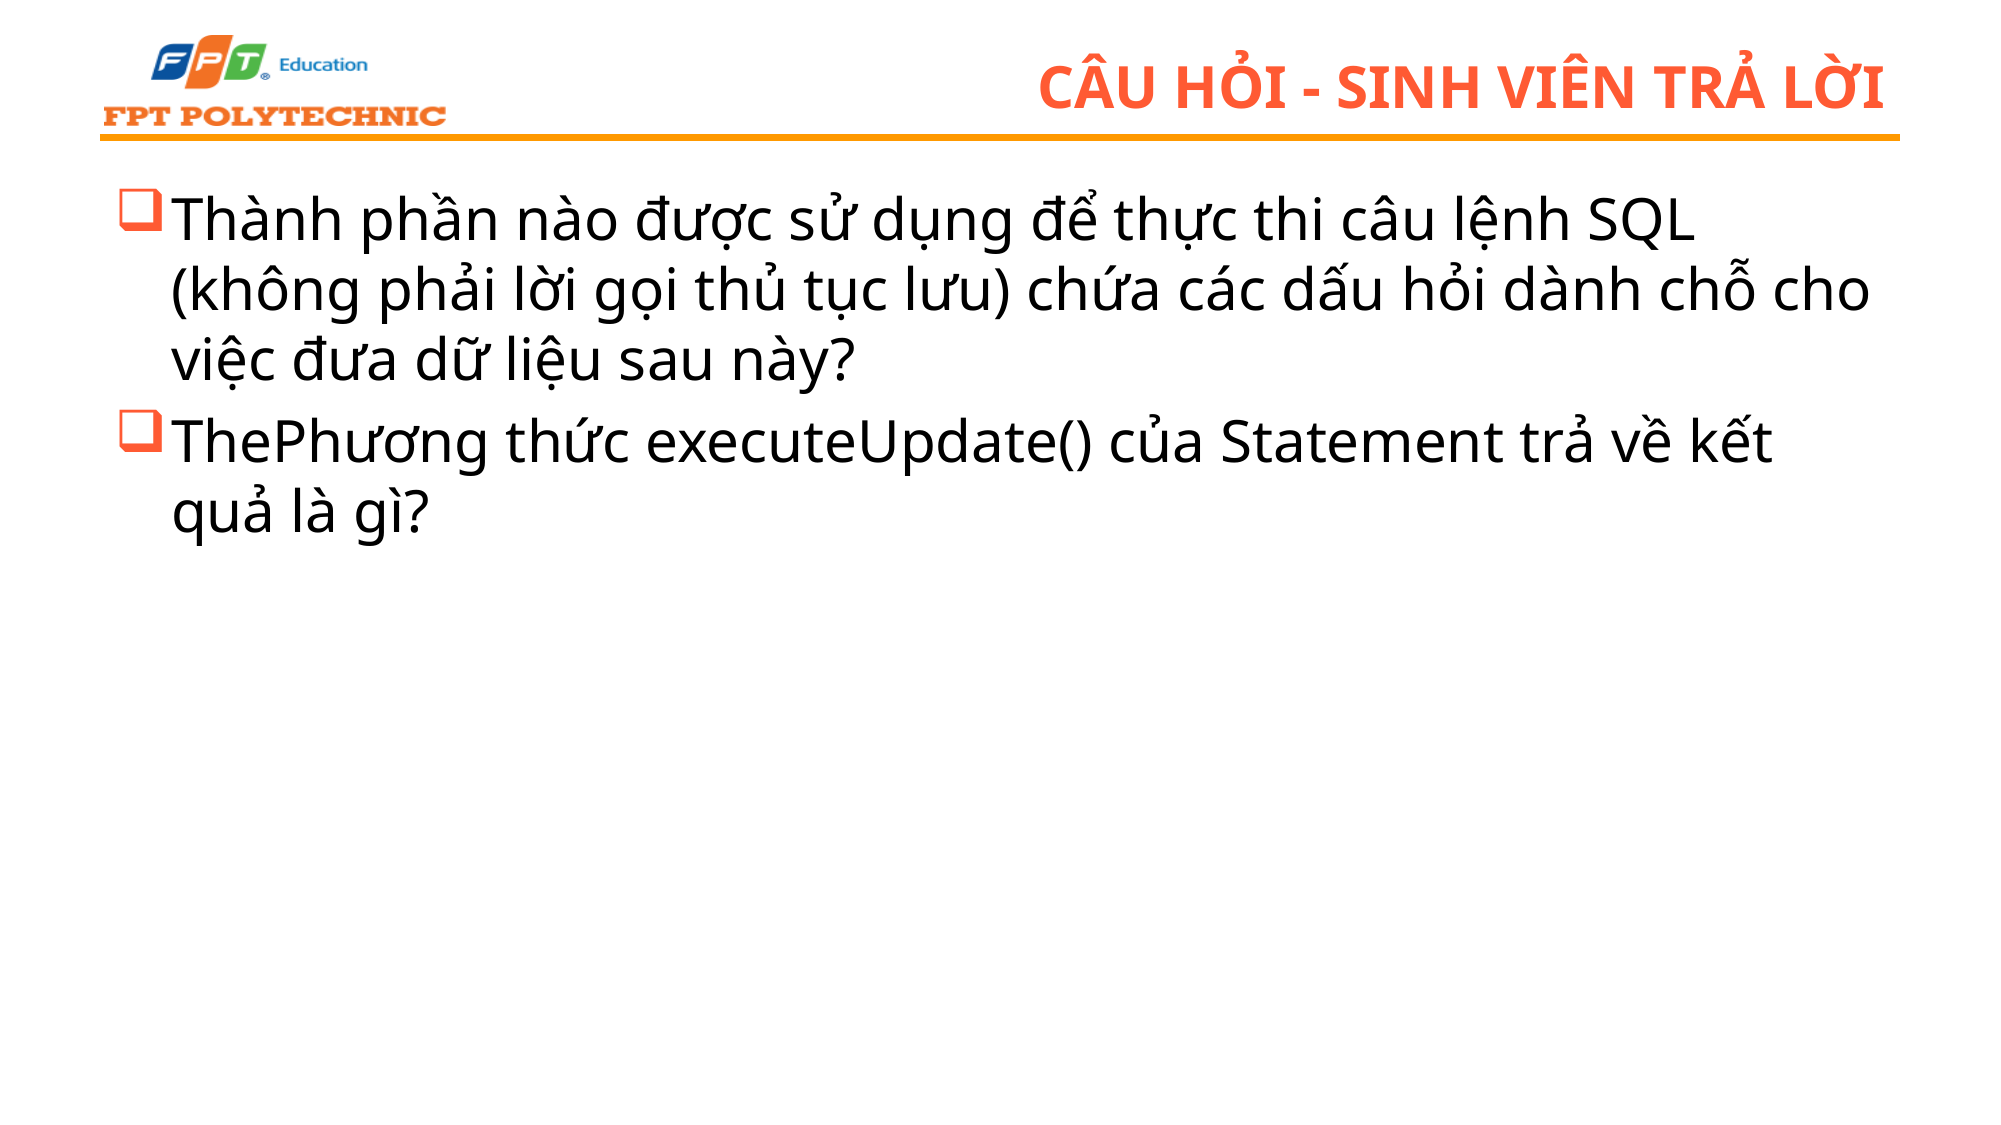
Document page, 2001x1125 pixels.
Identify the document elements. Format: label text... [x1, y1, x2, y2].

picture [104, 35, 450, 126]
title Câu hỏi - sinh viên trả lời [450, 45, 1900, 125]
list Thành phần nào được sử dụng để thực thi câu lệnh SQL (không phải lời gọi thủ tục lưu) chứa các dấu hỏi dành chỗ cho việc đưa dữ liệu sau này? ThePhương thức executeUpdate() của Statement trả về kết quả là gì? [99, 174, 1900, 1038]
